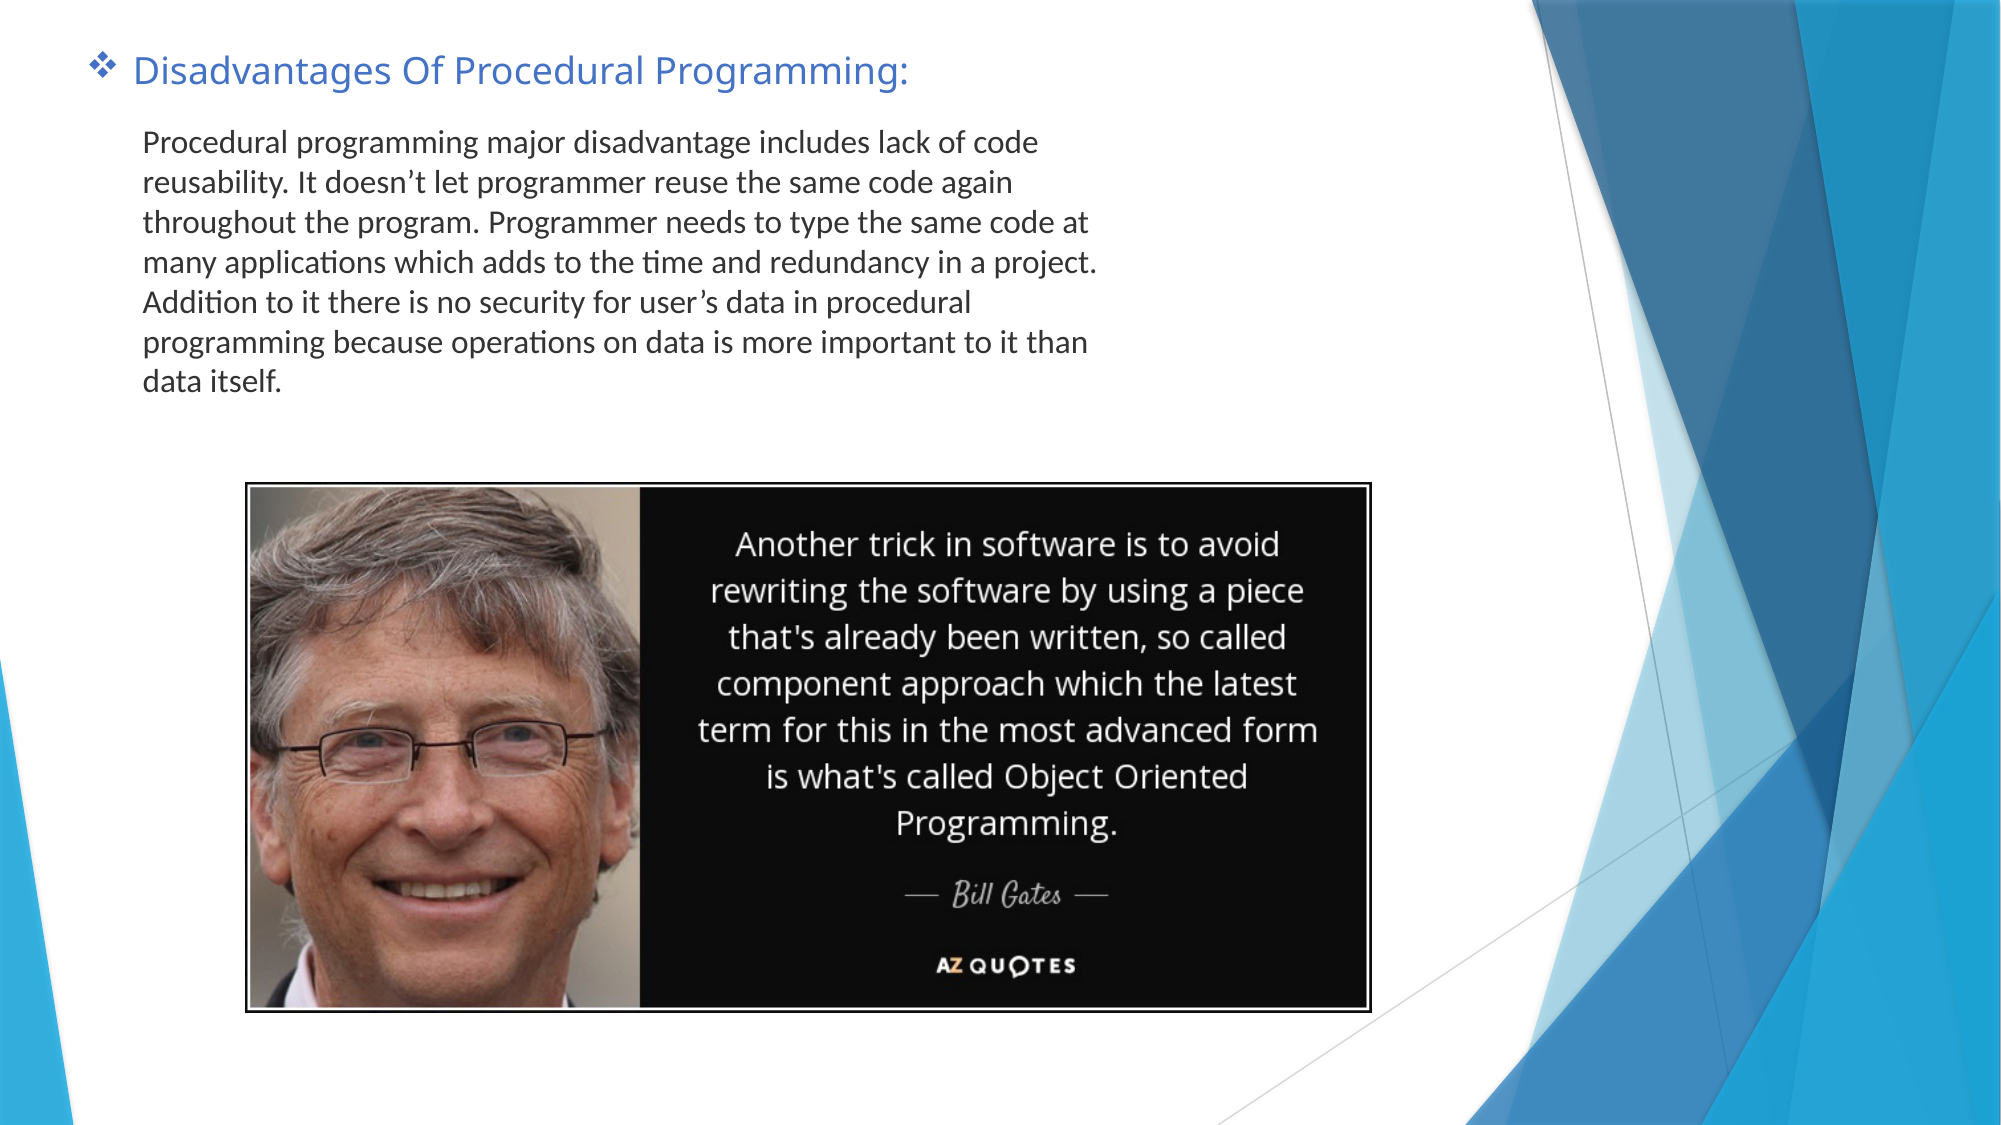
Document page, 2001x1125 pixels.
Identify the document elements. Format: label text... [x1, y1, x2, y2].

text_box Procedural programming major disadvantage includes lack of code reusability. It doesn’t let programmer reuse the same code again throughout the program. Programmer needs to type the same code at many applications which adds to the time and redundancy in a project. Addition to it there is no security for user’s data in procedural programming because operations on data is more important to it than data itself. [127, 112, 1129, 407]
text_box Disadvantages Of Procedural Programming: [71, 40, 1072, 100]
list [245, 481, 1373, 1013]
